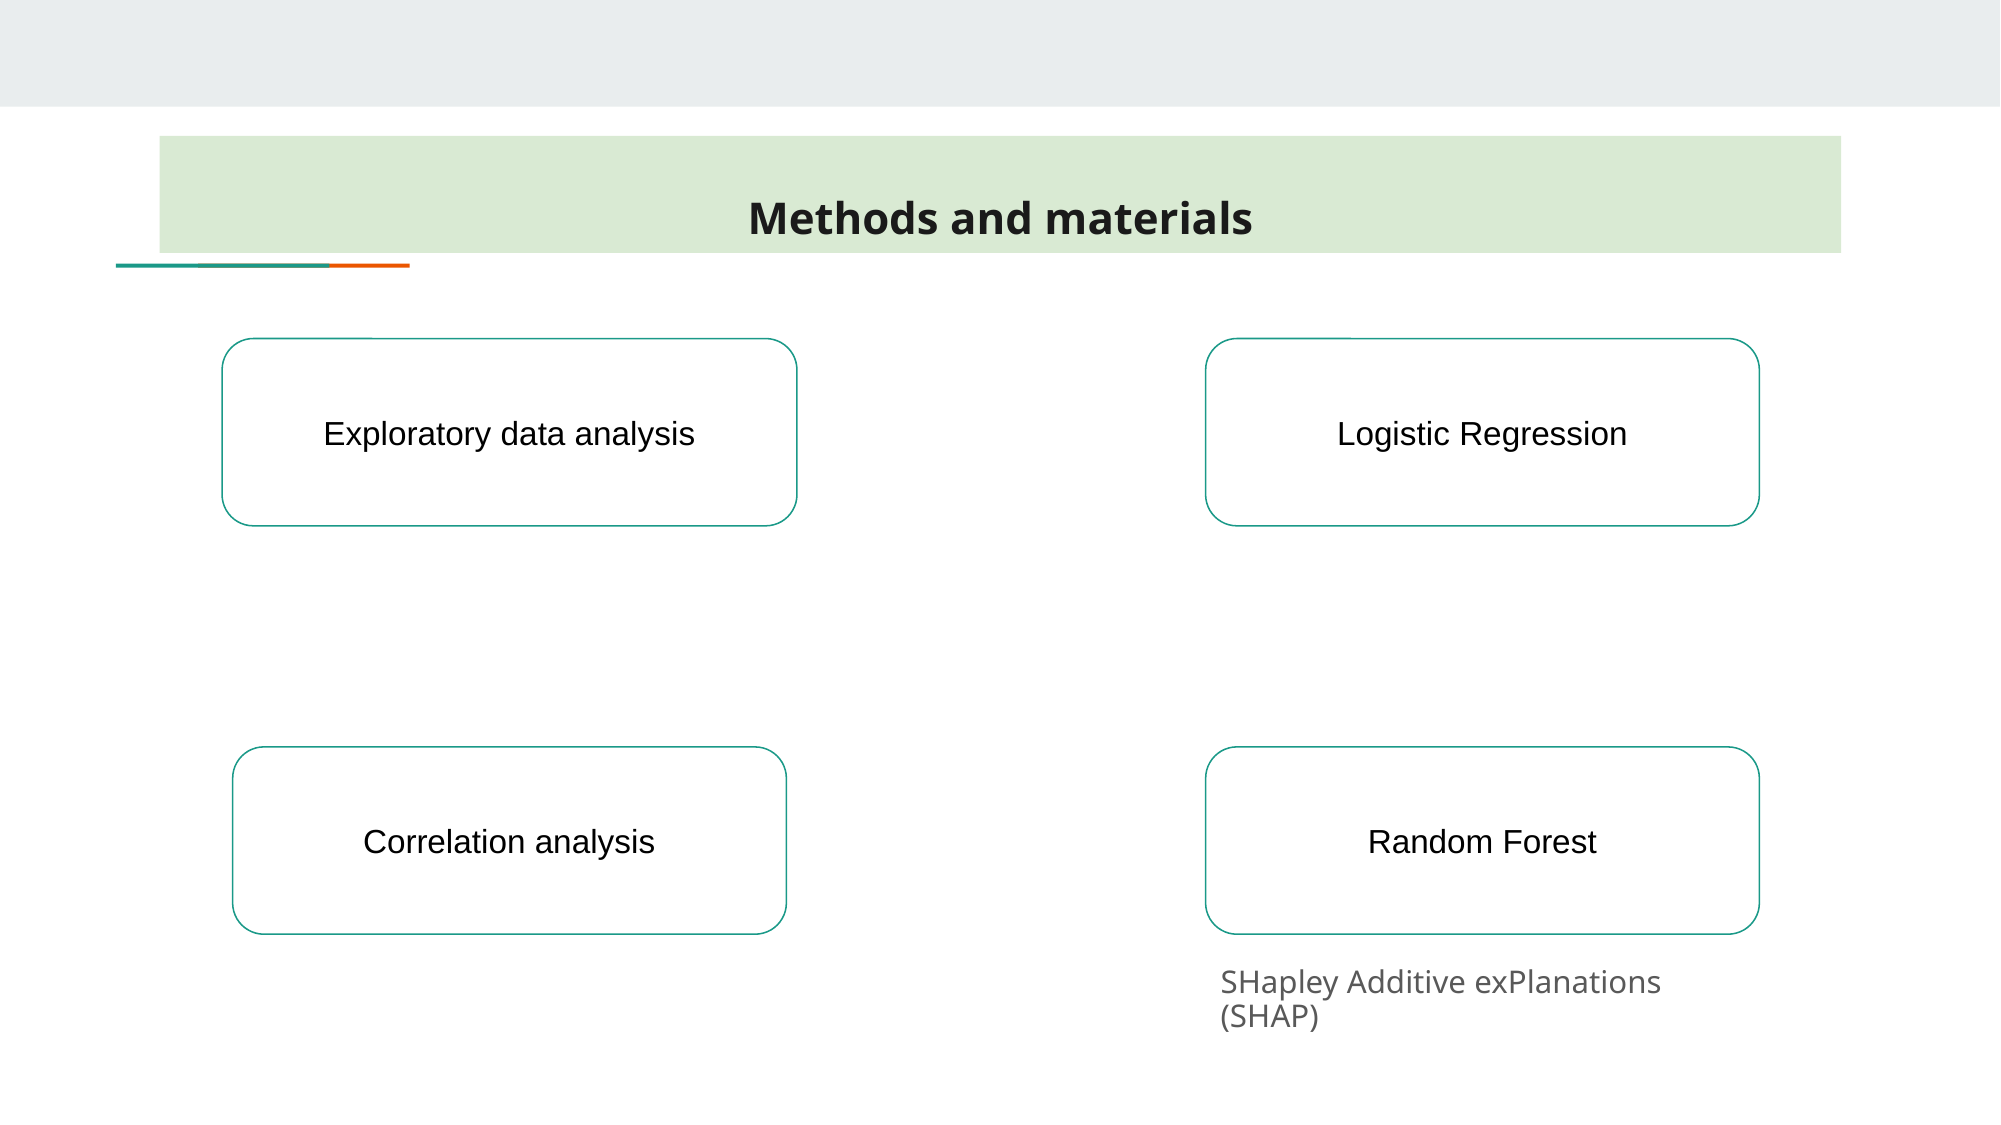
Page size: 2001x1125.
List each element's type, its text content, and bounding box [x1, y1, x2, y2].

list SHapley Additive exPlanations (SHAP) [1205, 959, 1781, 1044]
text_box Correlation analysis [232, 746, 787, 935]
text_box Logistic Regression [1205, 338, 1760, 526]
text_box Random Forest [1205, 746, 1760, 935]
title Methods and materials [159, 135, 1842, 253]
text_box Exploratory data analysis [222, 338, 797, 526]
